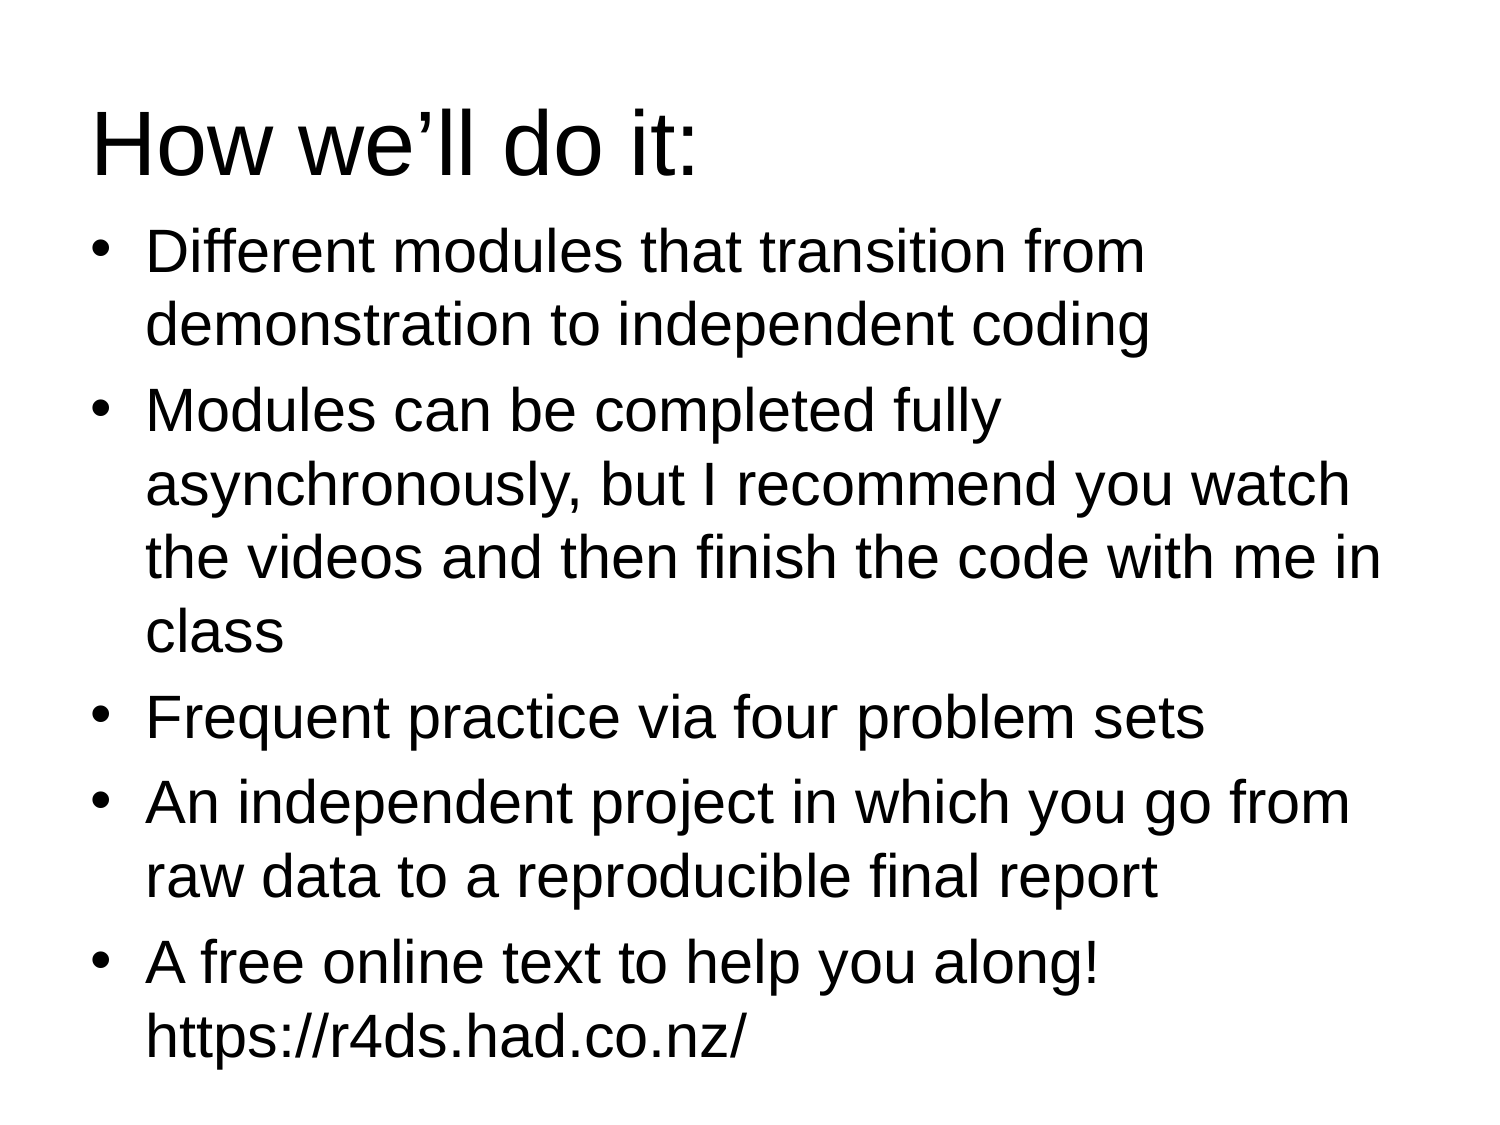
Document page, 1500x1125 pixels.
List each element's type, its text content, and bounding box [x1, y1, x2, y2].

list Different modules that transition from demonstration to independent coding Modules can be completed fully asynchronously, but I recommend you watch the videos and then finish the code with me in class Frequent practice via four problem sets An independent project in which you go from raw data to a reproducible final report A free online text to help you along! https://r4ds.had.co.nz/ [75, 233, 1425, 1080]
title How we’ll do it: [75, 45, 1425, 233]
